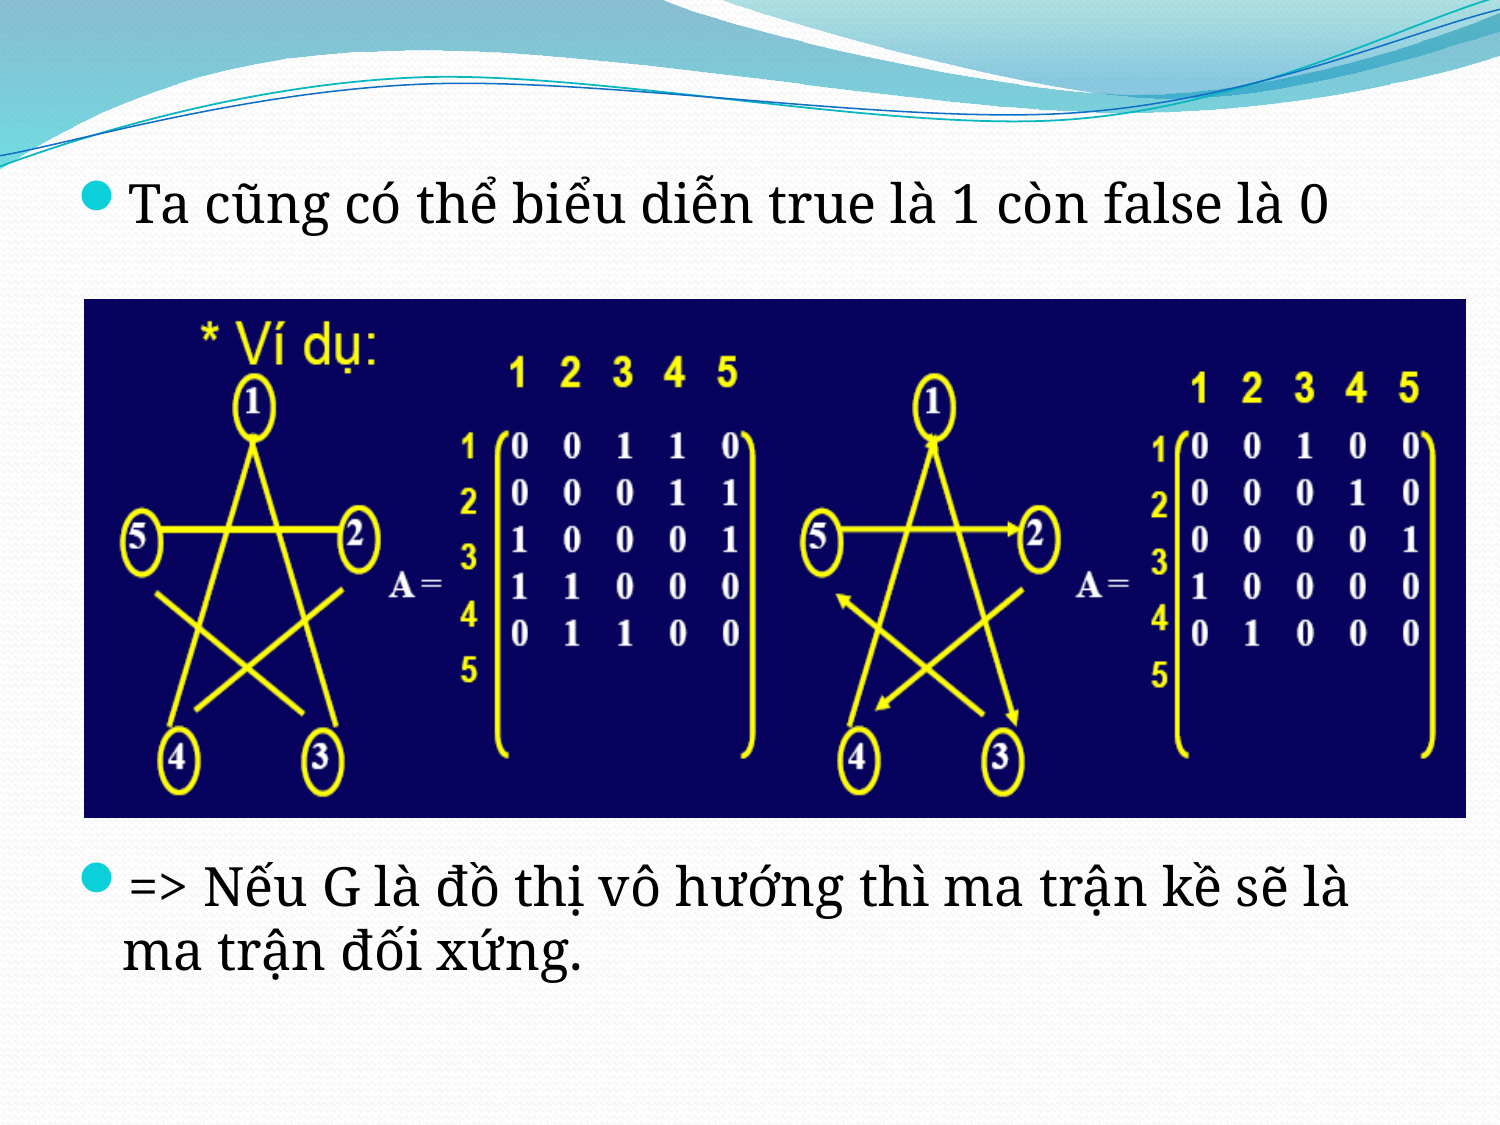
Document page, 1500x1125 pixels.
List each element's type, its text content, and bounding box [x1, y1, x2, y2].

list Ta cũng có thể biểu diễn true là 1 còn false là 0 => Nếu G là đồ thị vô hướng thì ma trận kề sẽ là ma trận đối xứng. [62, 162, 1413, 1063]
picture [84, 299, 1466, 818]
